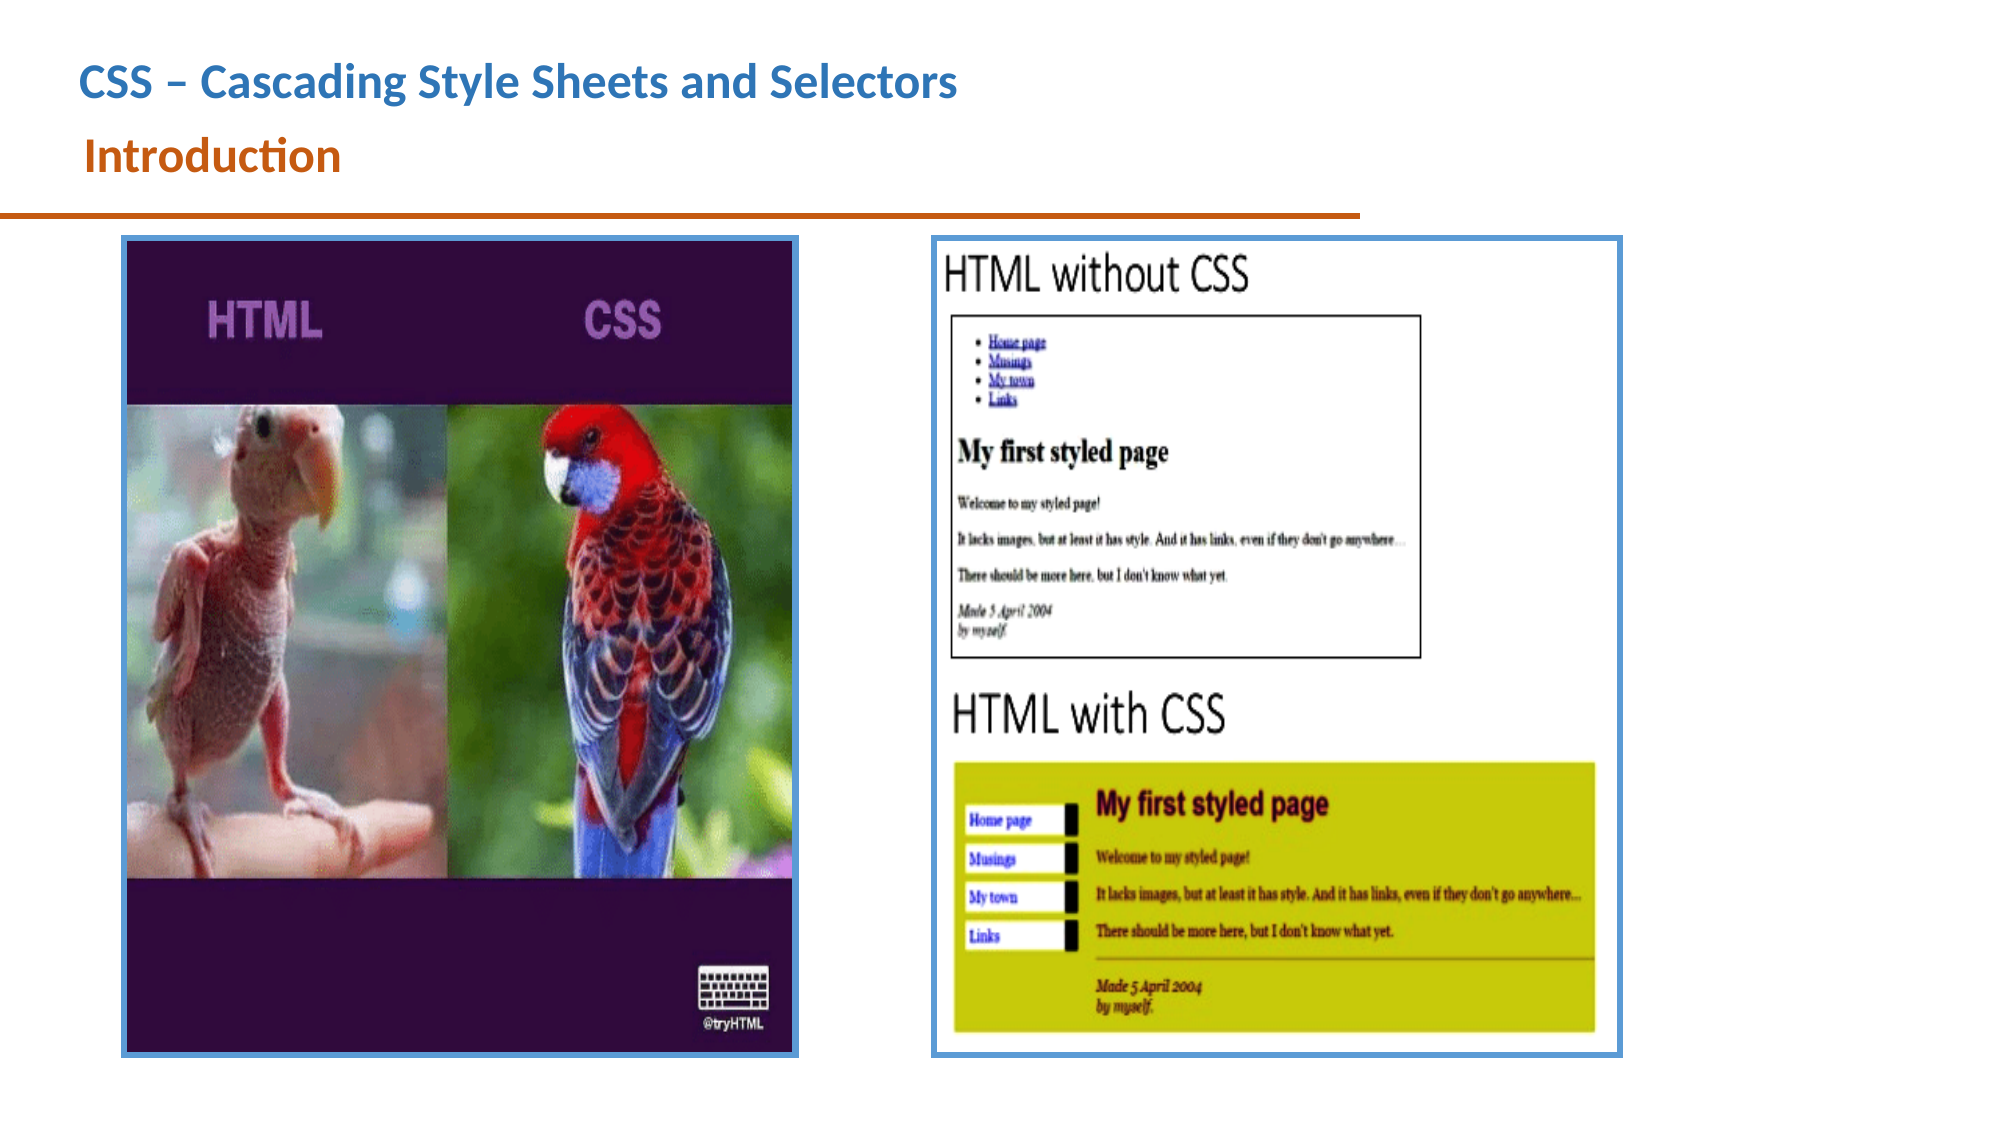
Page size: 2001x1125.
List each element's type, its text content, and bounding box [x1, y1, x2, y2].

picture [127, 241, 793, 1052]
picture [936, 241, 1617, 1052]
text_box Introduction [68, 114, 1382, 190]
text_box CSS – Cascading Style Sheets and Selectors [64, 41, 1295, 117]
